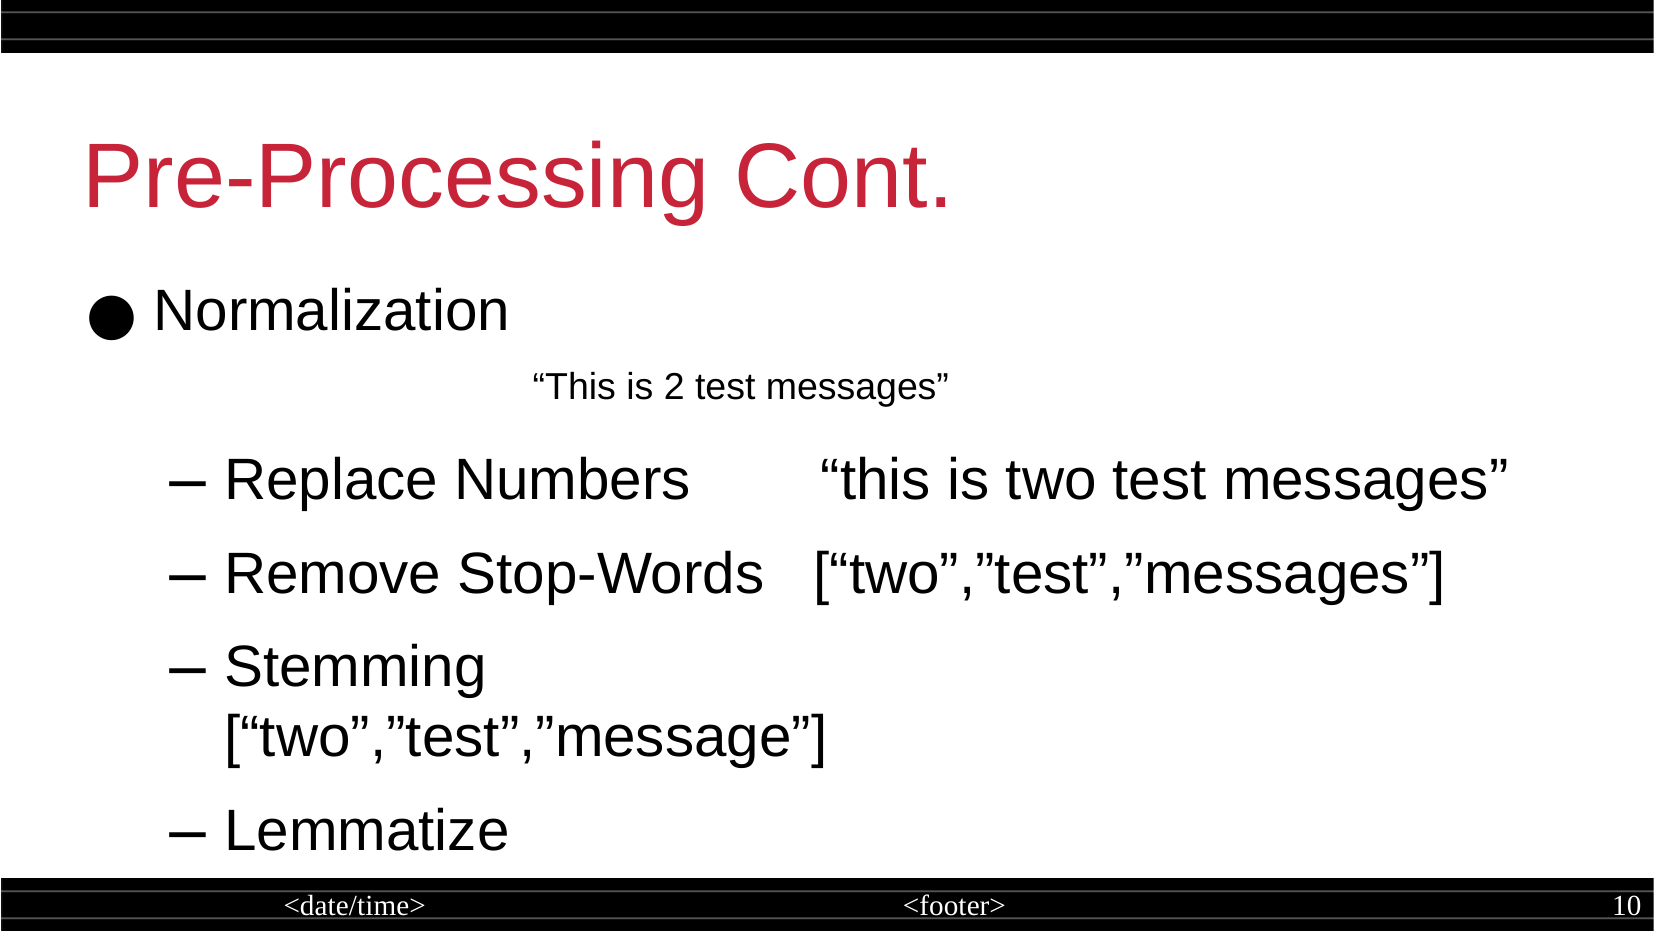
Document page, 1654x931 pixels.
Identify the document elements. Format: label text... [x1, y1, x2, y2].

text_box Pre-Processing Cont. [82, 92, 1571, 248]
picture [1, 878, 1654, 931]
picture [1, 0, 1654, 53]
text_box Normalization “This is 2 test messages” Replace Numbers “this is two test messages” Remove Stop-Words [“two”,”test”,”messages”] Stemming [“two”,”test”,”message”] Lemmatize [82, 271, 1571, 823]
